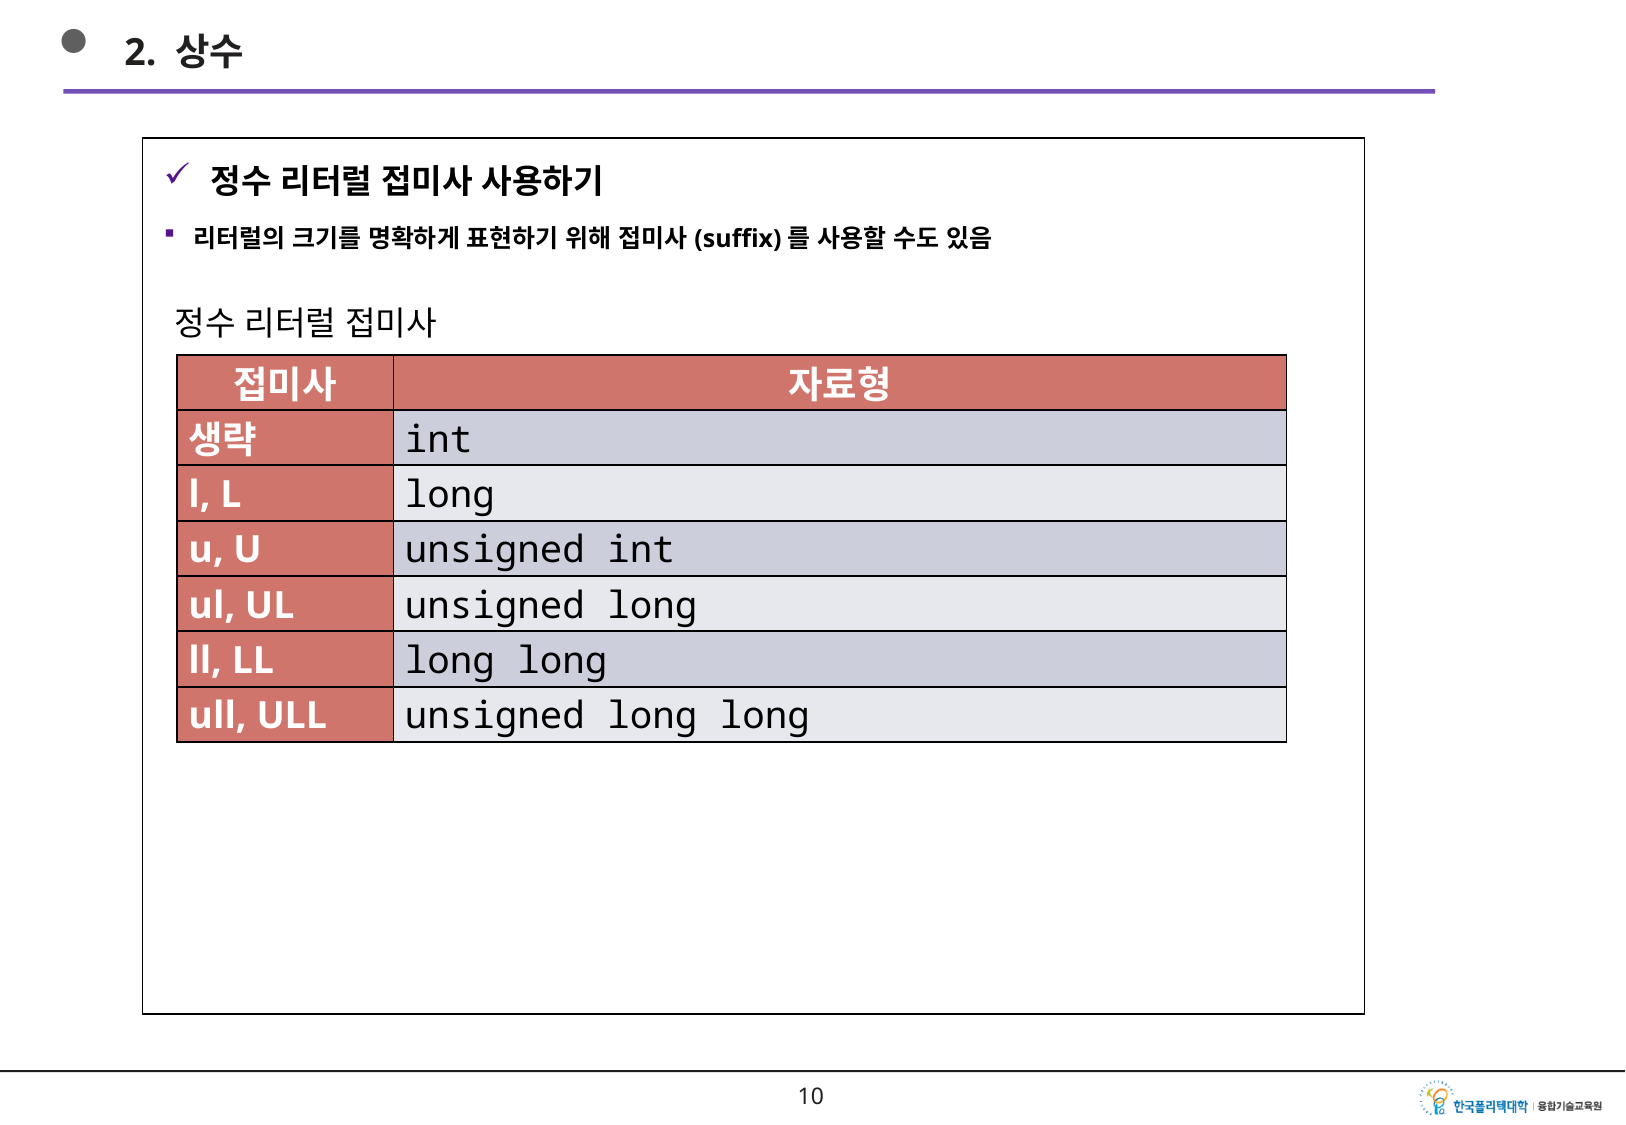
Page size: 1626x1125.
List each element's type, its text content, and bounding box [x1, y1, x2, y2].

table_cell 생략 [178, 411, 393, 464]
text_box 9 [765, 1072, 857, 1123]
table_header 자료형 [394, 356, 1286, 409]
table_cell unsigned int [394, 522, 1286, 575]
table_cell unsigned long [394, 577, 1286, 630]
text_box 2. 상수 [109, 20, 943, 93]
table_cell ull, ULL [178, 688, 393, 741]
table_cell l, L [178, 466, 393, 520]
table_cell ul, UL [178, 577, 393, 630]
table_cell unsigned long long [394, 688, 1286, 741]
text_box 정수 리터럴 접미사 사용하기 리터럴의 크기를 명확하게 표현하기 위해 접미사(suffix)를 사용할 수도 있음 [142, 138, 1365, 1014]
table_cell int [394, 411, 1286, 464]
table_cell ll, LL [178, 632, 393, 686]
table_cell long long [394, 632, 1286, 686]
table_header 접미사 [178, 356, 393, 409]
text_box [44, 0, 1604, 114]
picture [1415, 1076, 1604, 1118]
table_cell u, U [178, 522, 393, 575]
text_box 정수 리터럴 접미사 [159, 294, 1405, 361]
table_cell long [394, 466, 1286, 520]
